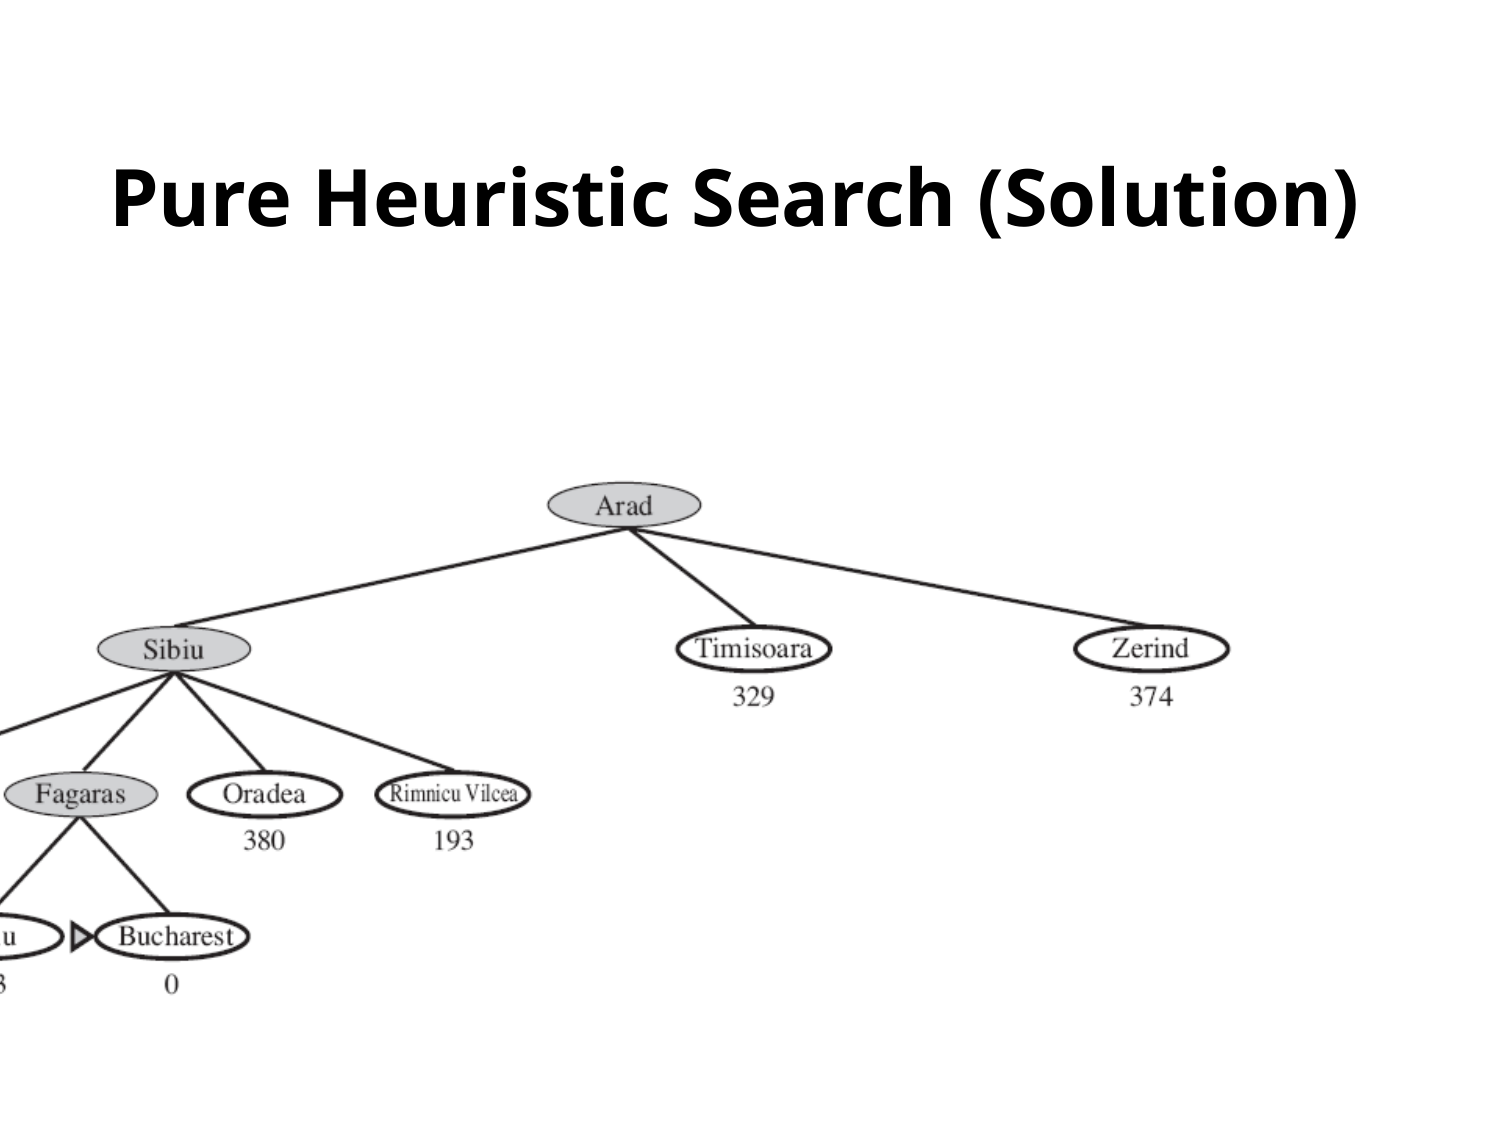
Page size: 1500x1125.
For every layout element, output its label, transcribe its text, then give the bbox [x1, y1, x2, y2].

title Pure Heuristic Search (Solution) [93, 49, 1407, 250]
picture [0, 447, 1236, 1008]
